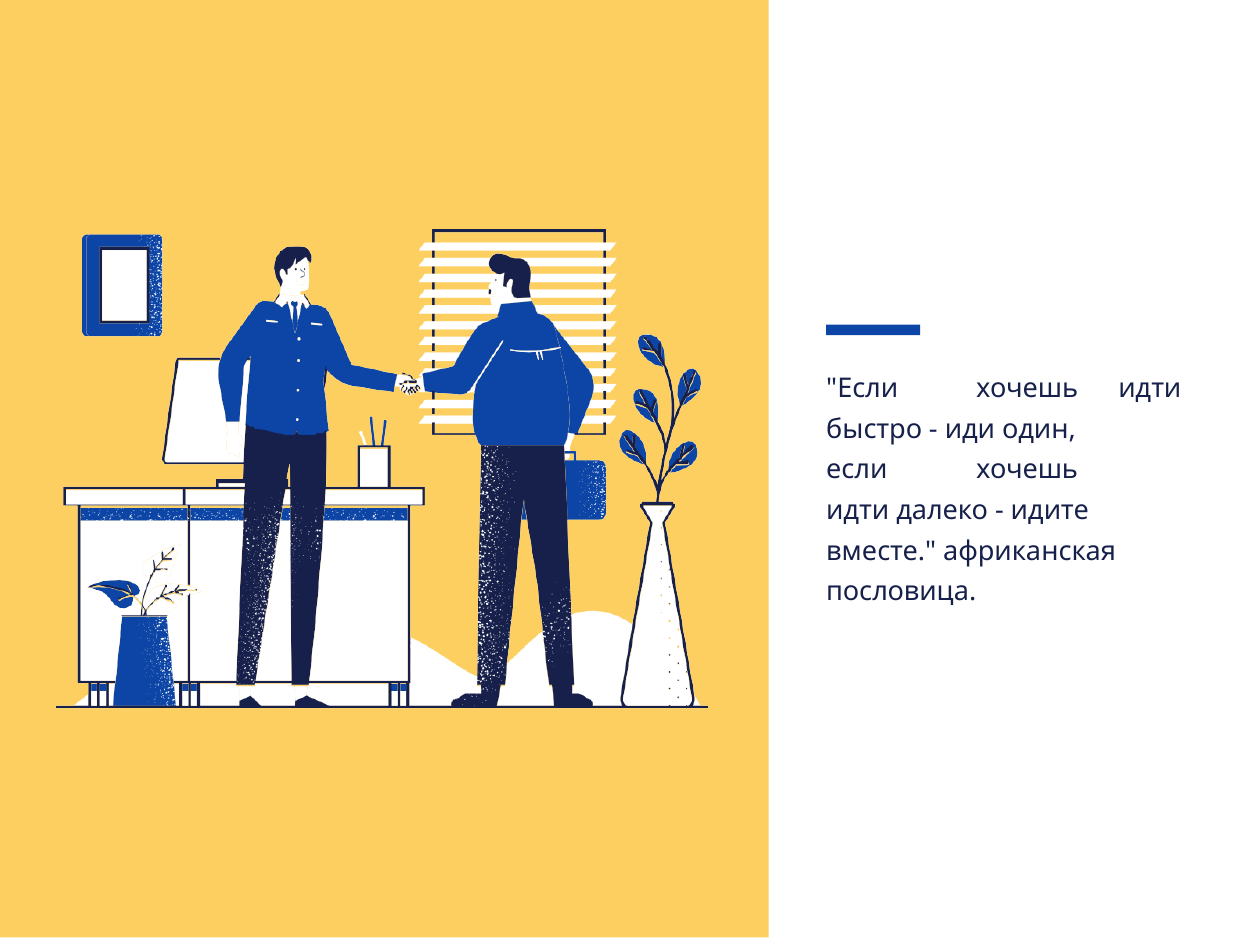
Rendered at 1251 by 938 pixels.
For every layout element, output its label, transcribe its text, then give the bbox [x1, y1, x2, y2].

text_box [0, 0, 769, 938]
text_box идти [1116, 367, 1190, 403]
text_box если хочешь идти далеко - идите вместе." африканская пословица. [824, 441, 1190, 606]
text_box "Если хочешь быстро - иди один, [824, 360, 1101, 441]
text_box [826, 324, 921, 336]
picture [56, 228, 709, 709]
